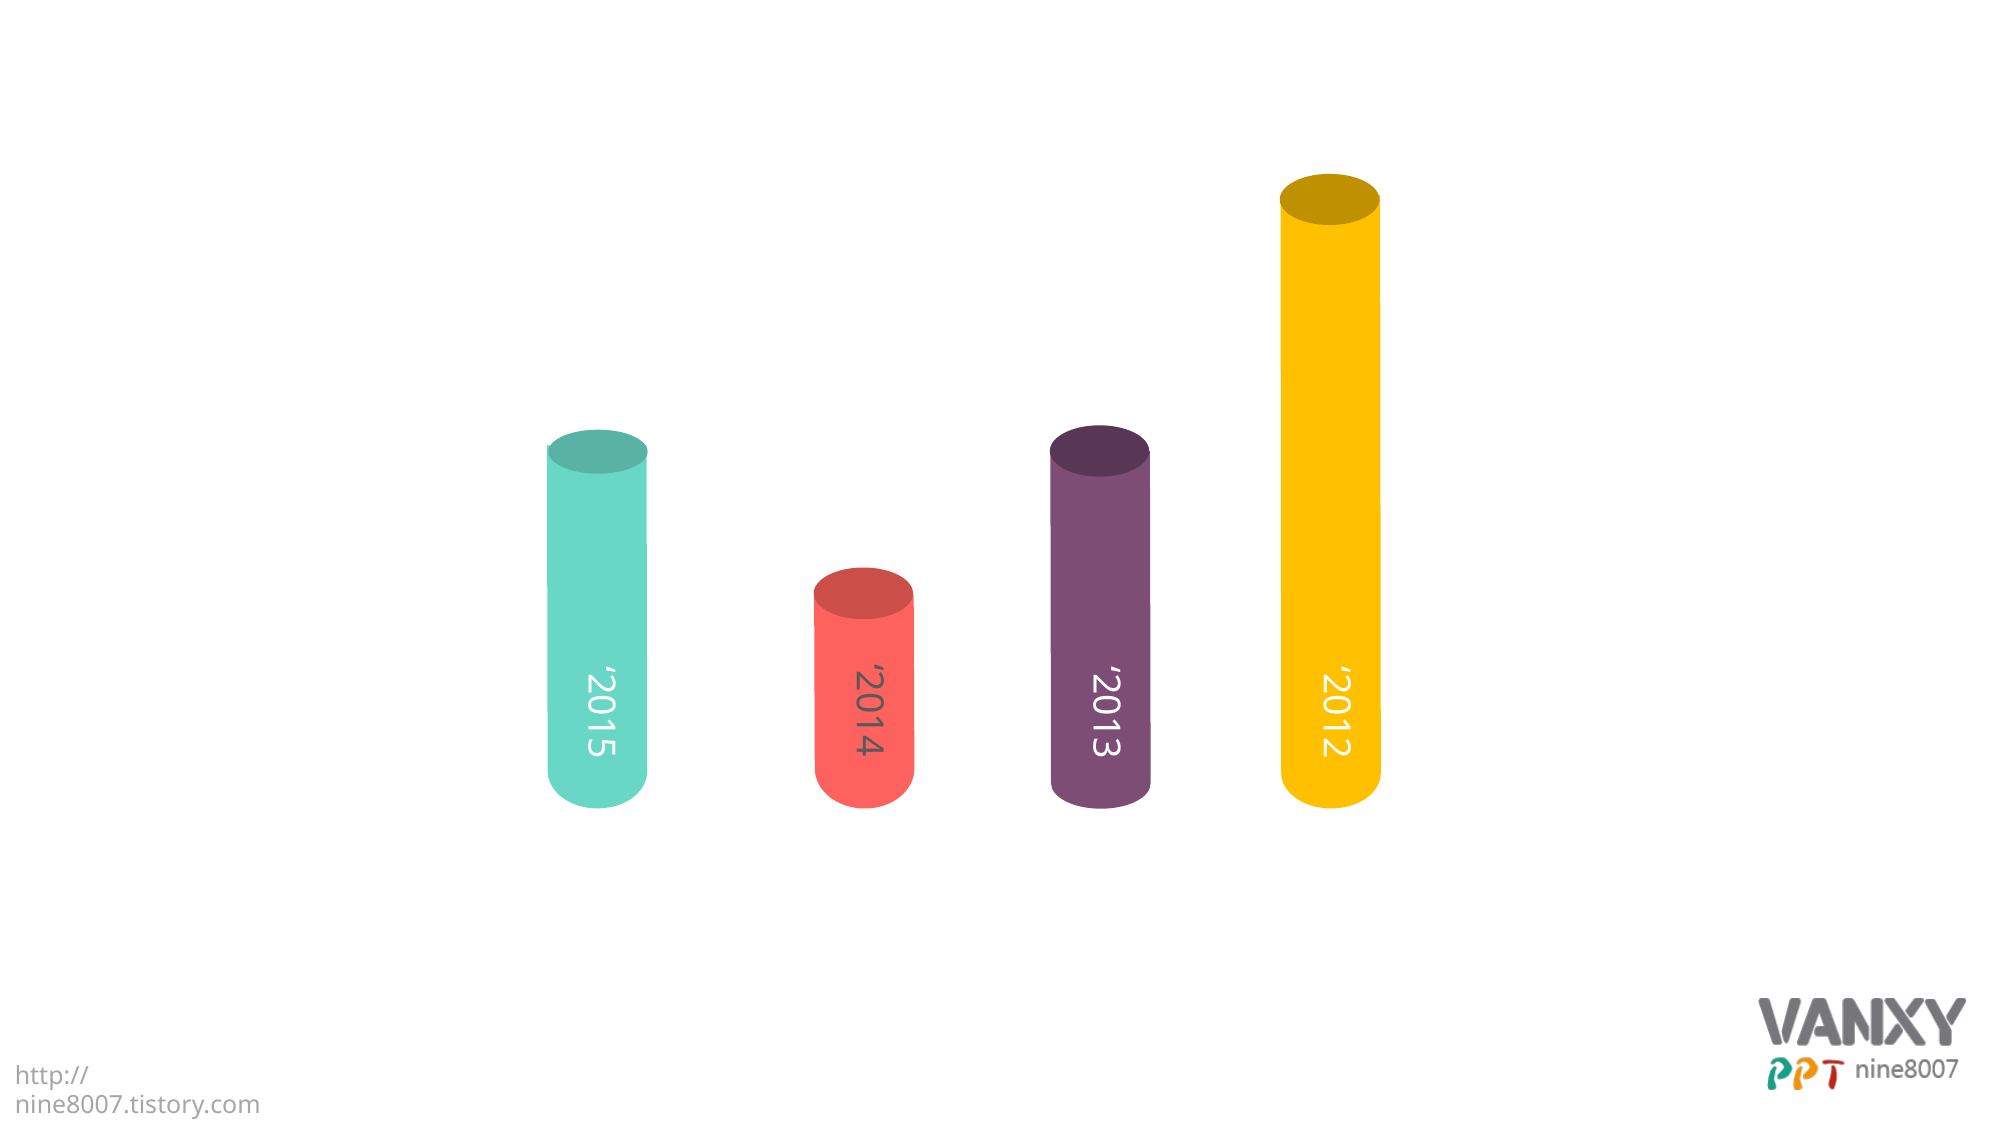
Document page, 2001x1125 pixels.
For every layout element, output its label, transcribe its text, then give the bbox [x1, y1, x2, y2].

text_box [546, 429, 648, 809]
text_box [813, 567, 915, 809]
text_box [1049, 425, 1151, 809]
text_box http://nine8007.tistory.com [0, 1051, 345, 1125]
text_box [1279, 173, 1381, 809]
picture [1722, 965, 2000, 1125]
